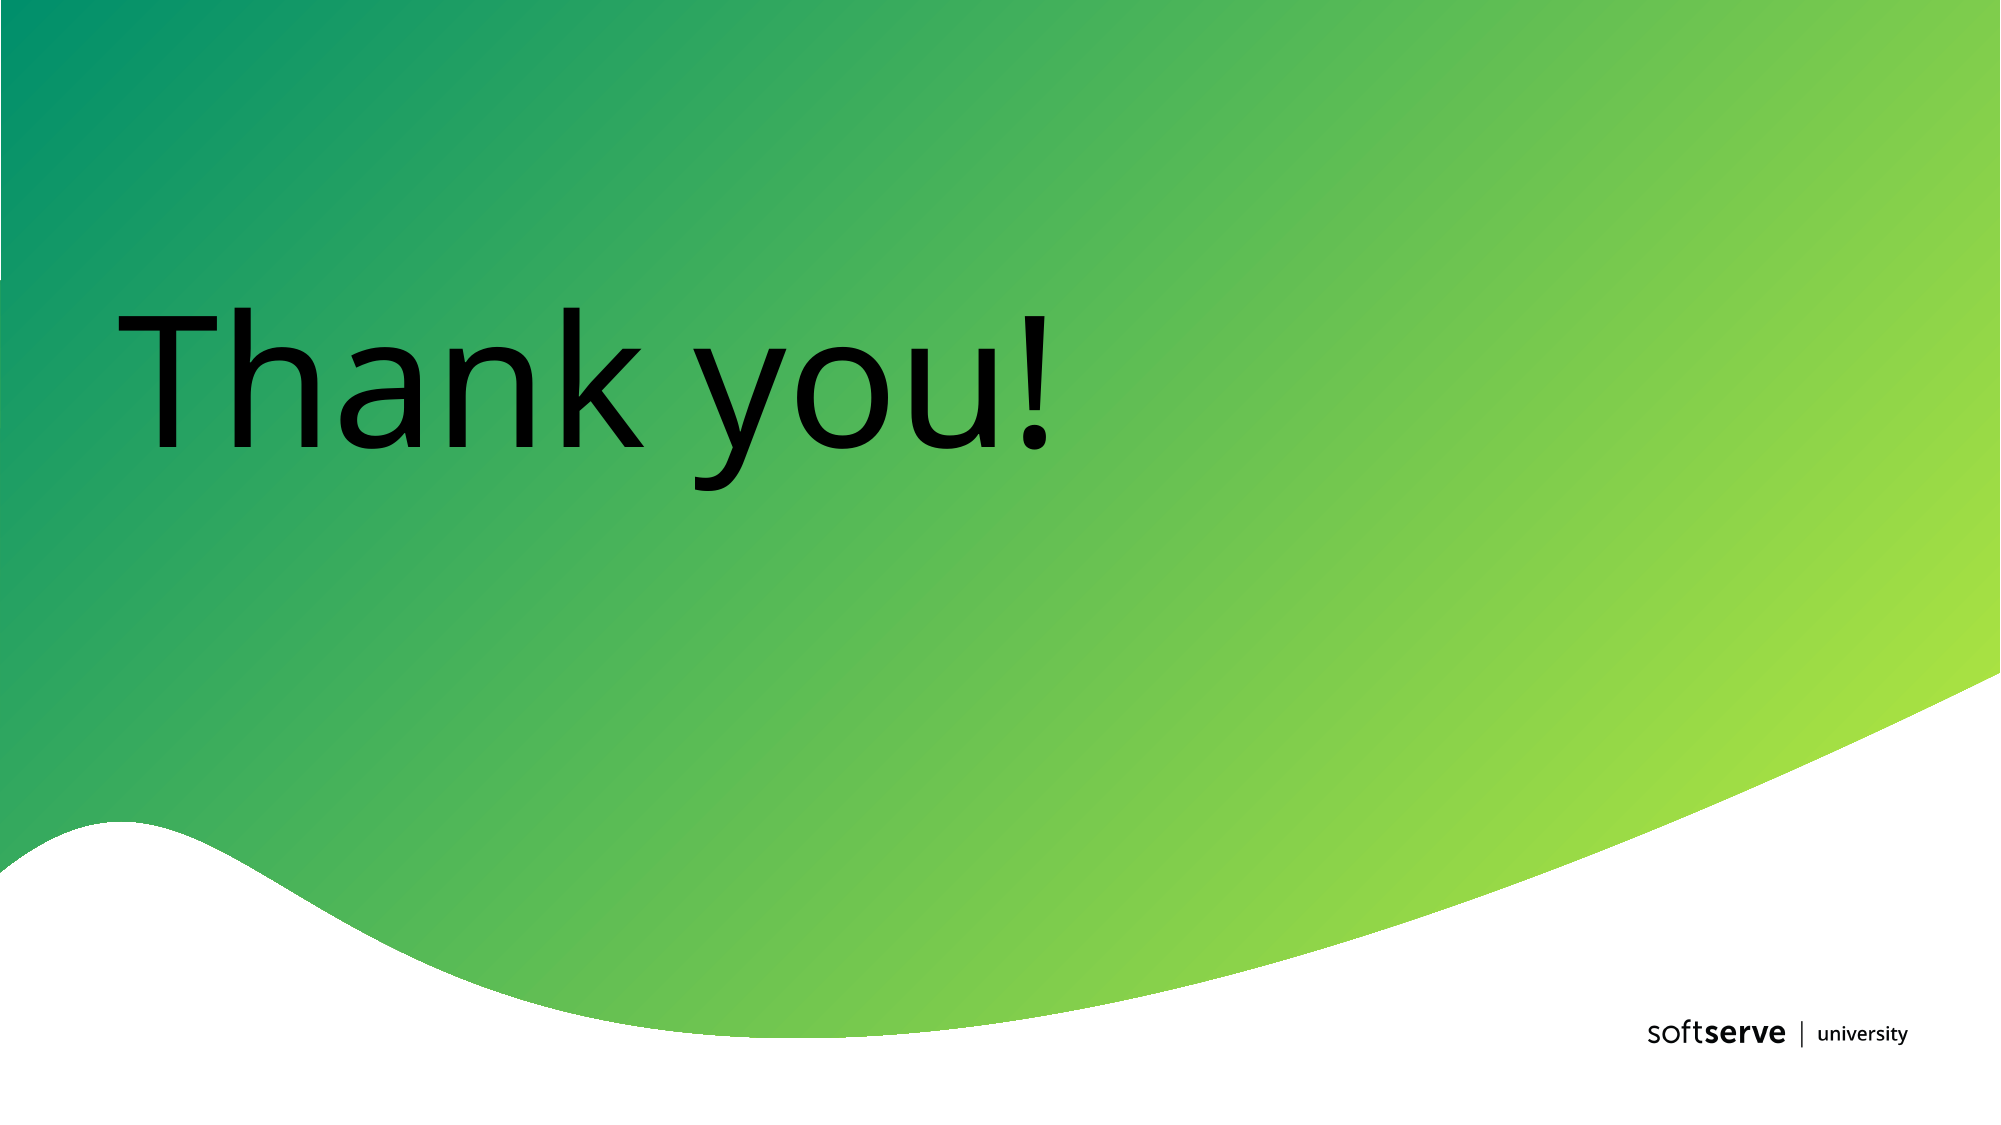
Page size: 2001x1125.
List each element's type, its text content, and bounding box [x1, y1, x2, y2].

title Thank you! [102, 54, 1266, 750]
picture [1631, 1008, 1930, 1060]
